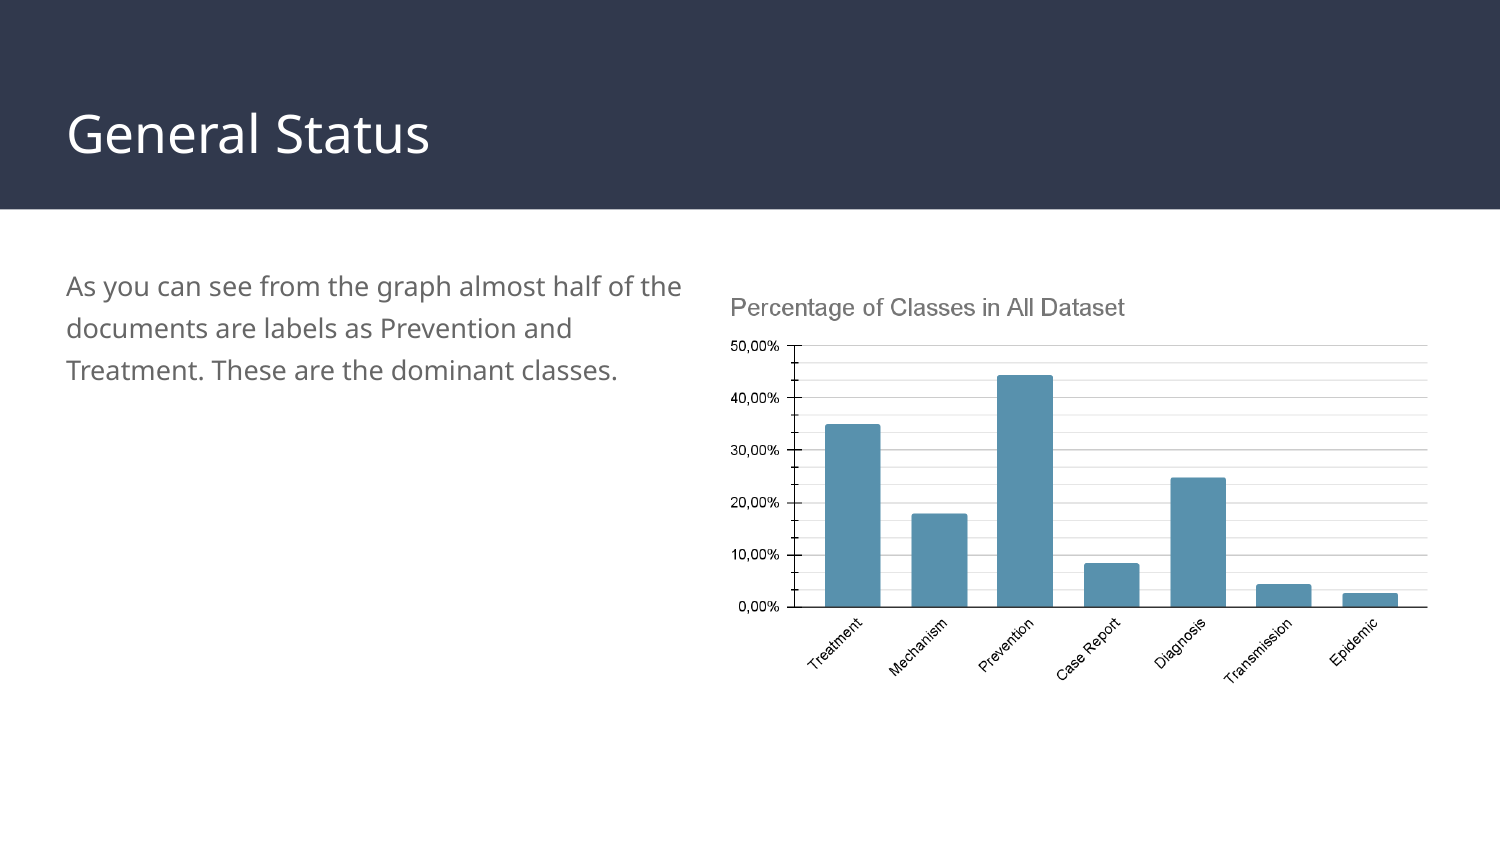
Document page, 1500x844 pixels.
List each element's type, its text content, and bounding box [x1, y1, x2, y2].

title General Status [51, 82, 1449, 185]
list As you can see from the graph almost half of the documents are labels as Prevention and Treatment. These are the dominant classes. [51, 247, 708, 752]
picture [707, 269, 1451, 730]
